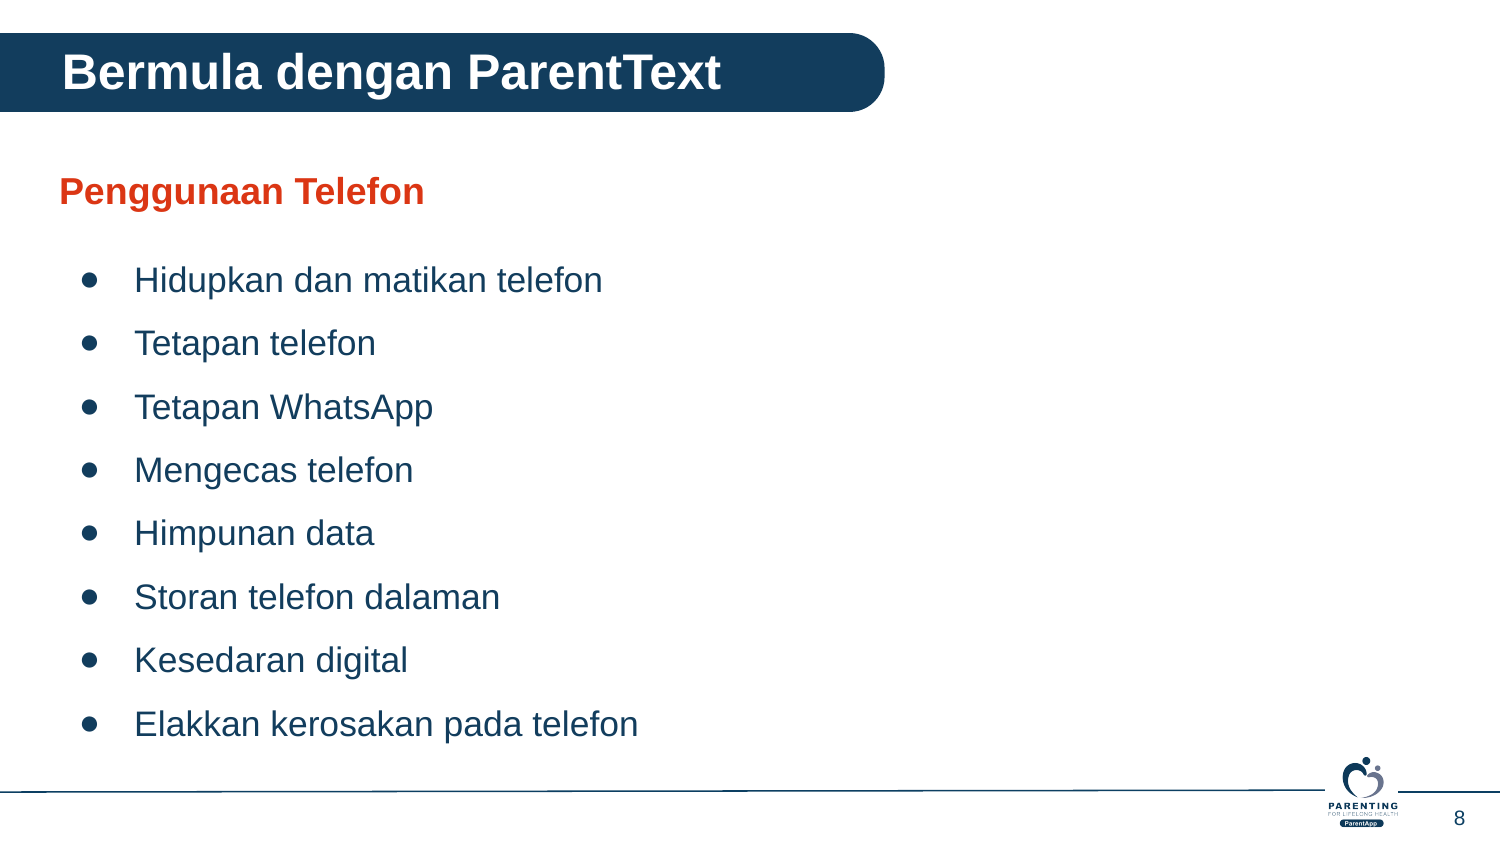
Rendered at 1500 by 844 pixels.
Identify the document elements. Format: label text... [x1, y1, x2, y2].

text_box Bermula dengan ParentText [46, 32, 1500, 108]
text_box [0, 33, 866, 112]
text_box Penggunaan Telefon Hidupkan dan matikan telefon Tetapan telefon Tetapan WhatsApp Mengecas telefon Himpunan data Storan telefon dalaman Kesedaran digital Elakkan kerosakan pada telefon [44, 159, 1390, 751]
picture [1328, 756, 1398, 828]
